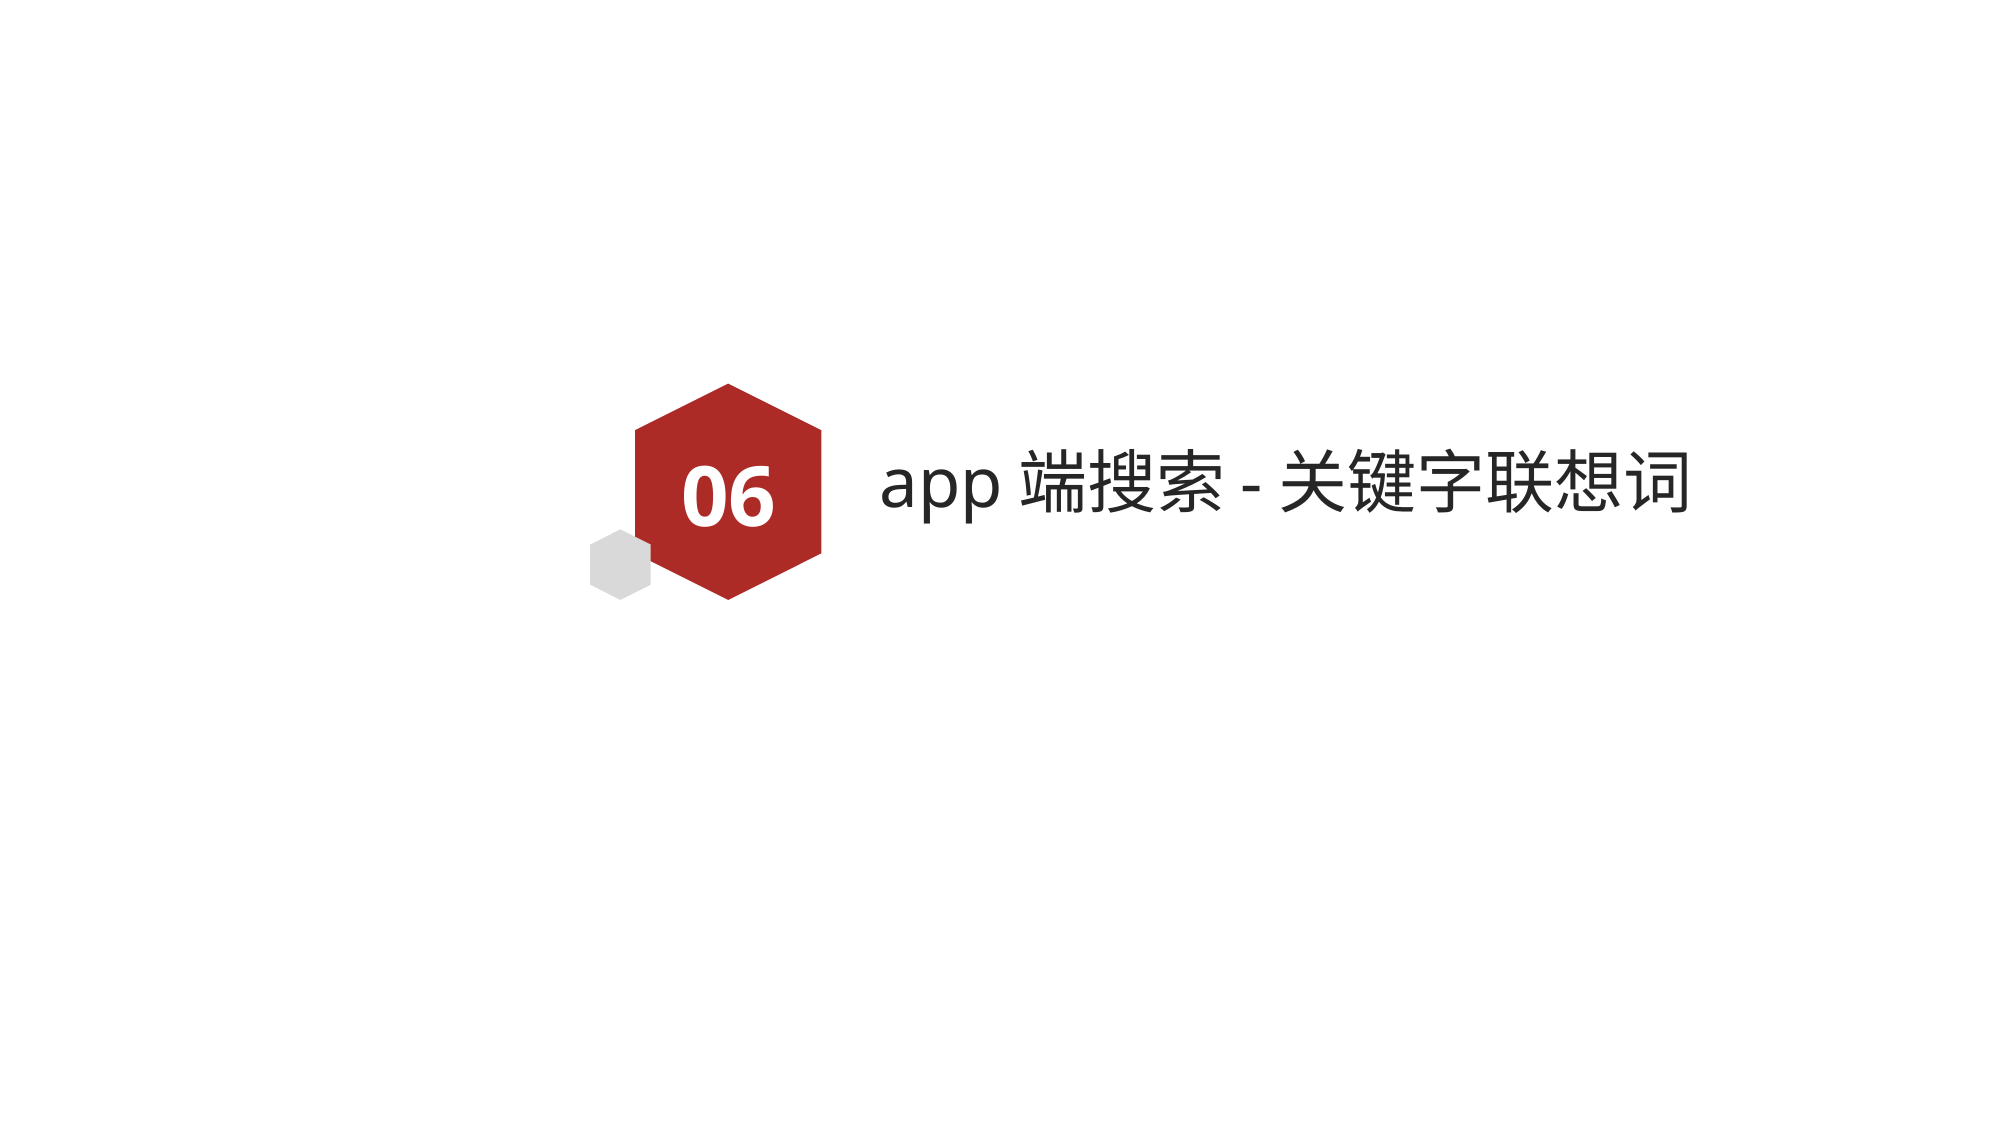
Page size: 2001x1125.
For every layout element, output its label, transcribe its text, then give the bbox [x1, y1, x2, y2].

title app端搜索-关键字联想词 [864, 440, 1969, 531]
list 06 [636, 404, 822, 594]
